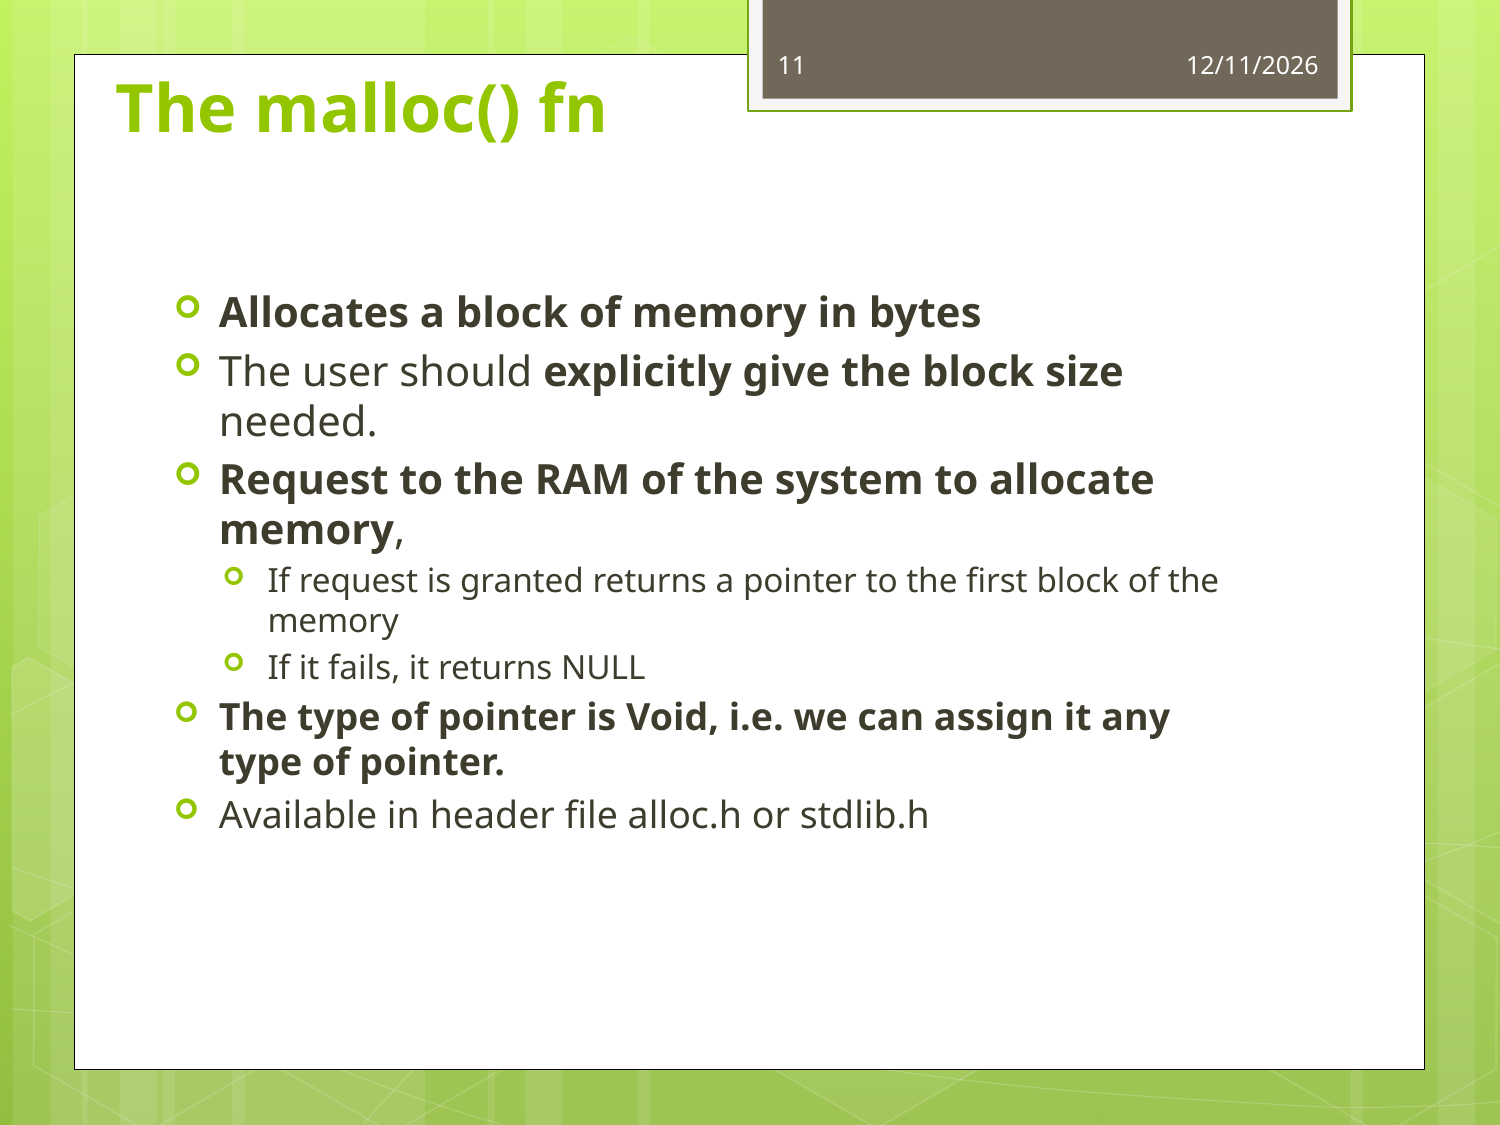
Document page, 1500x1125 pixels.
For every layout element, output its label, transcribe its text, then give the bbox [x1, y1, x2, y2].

slide_number 11 [762, 36, 982, 97]
title The malloc() fn [100, 66, 1253, 154]
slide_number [983, 36, 1334, 97]
list Allocates a block of memory in bytes The user should explicitly give the block size needed. Request to the RAM of the system to allocate memory, If request is granted returns a pointer to the first block of the memory If it fails, it returns NULL The type of pointer is Void, i.e. we can assign it any type of pointer. Available in header file alloc.h or stdlib.h [147, 219, 1260, 1000]
